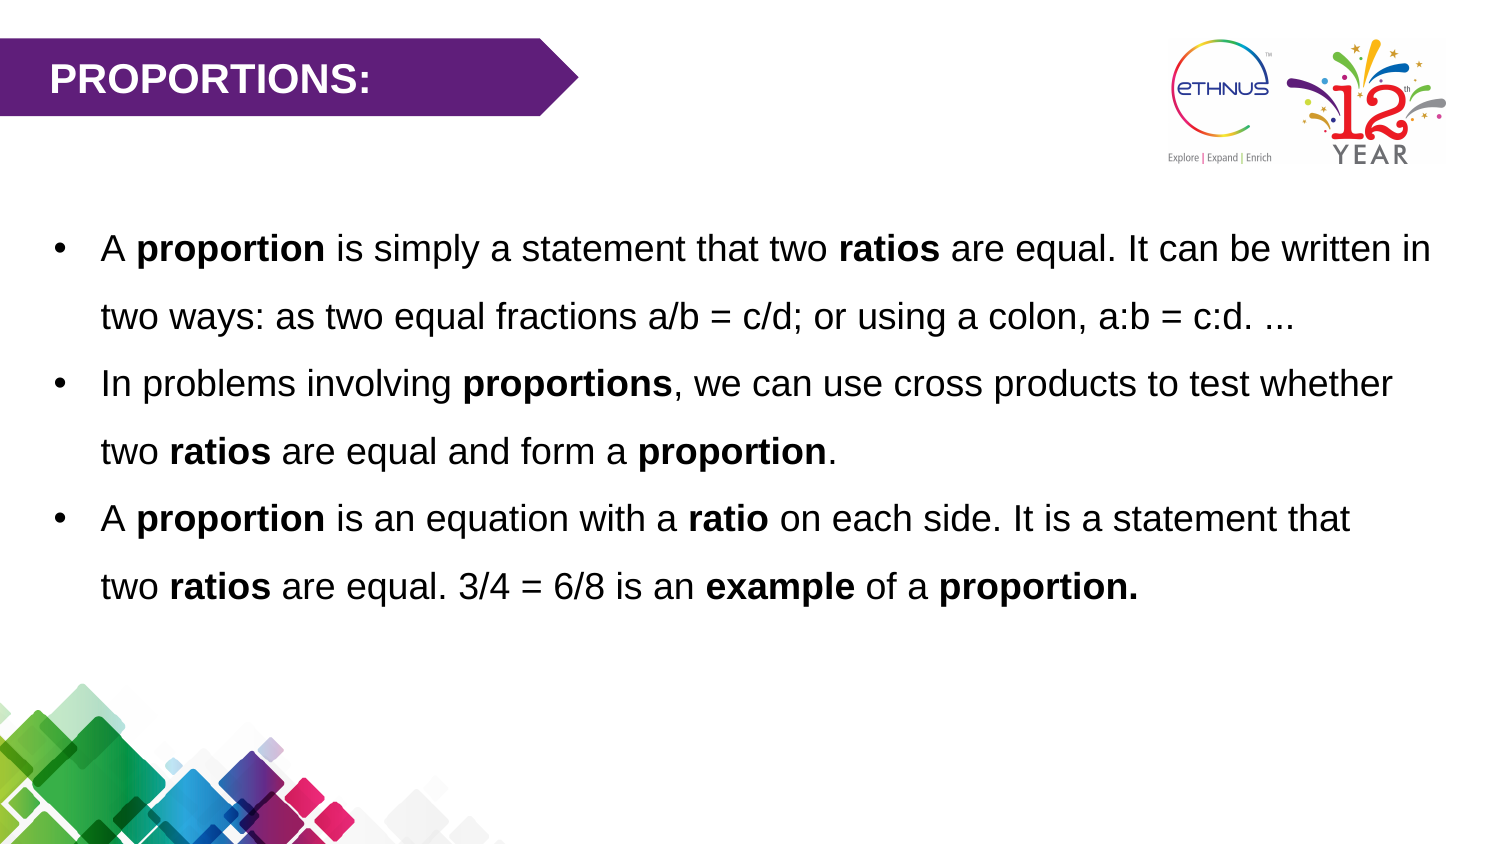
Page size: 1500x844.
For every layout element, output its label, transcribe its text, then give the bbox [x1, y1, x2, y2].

text_box A proportion is simply a statement that two ratios are equal. It can be written in two ways: as two equal fractions a/b = c/d; or using a colon, a:b = c:d. ... In problems involving proportions, we can use cross products to test whether two ratios are equal and form a proportion. A proportion is an equation with a ratio on each side. It is a statement that two ratios are equal. 3/4 = 6/8 is an example of a proportion. [53, 201, 1435, 631]
text_box PROPORTIONS: [0, 38, 579, 117]
picture [1167, 38, 1447, 165]
picture [0, 668, 732, 844]
